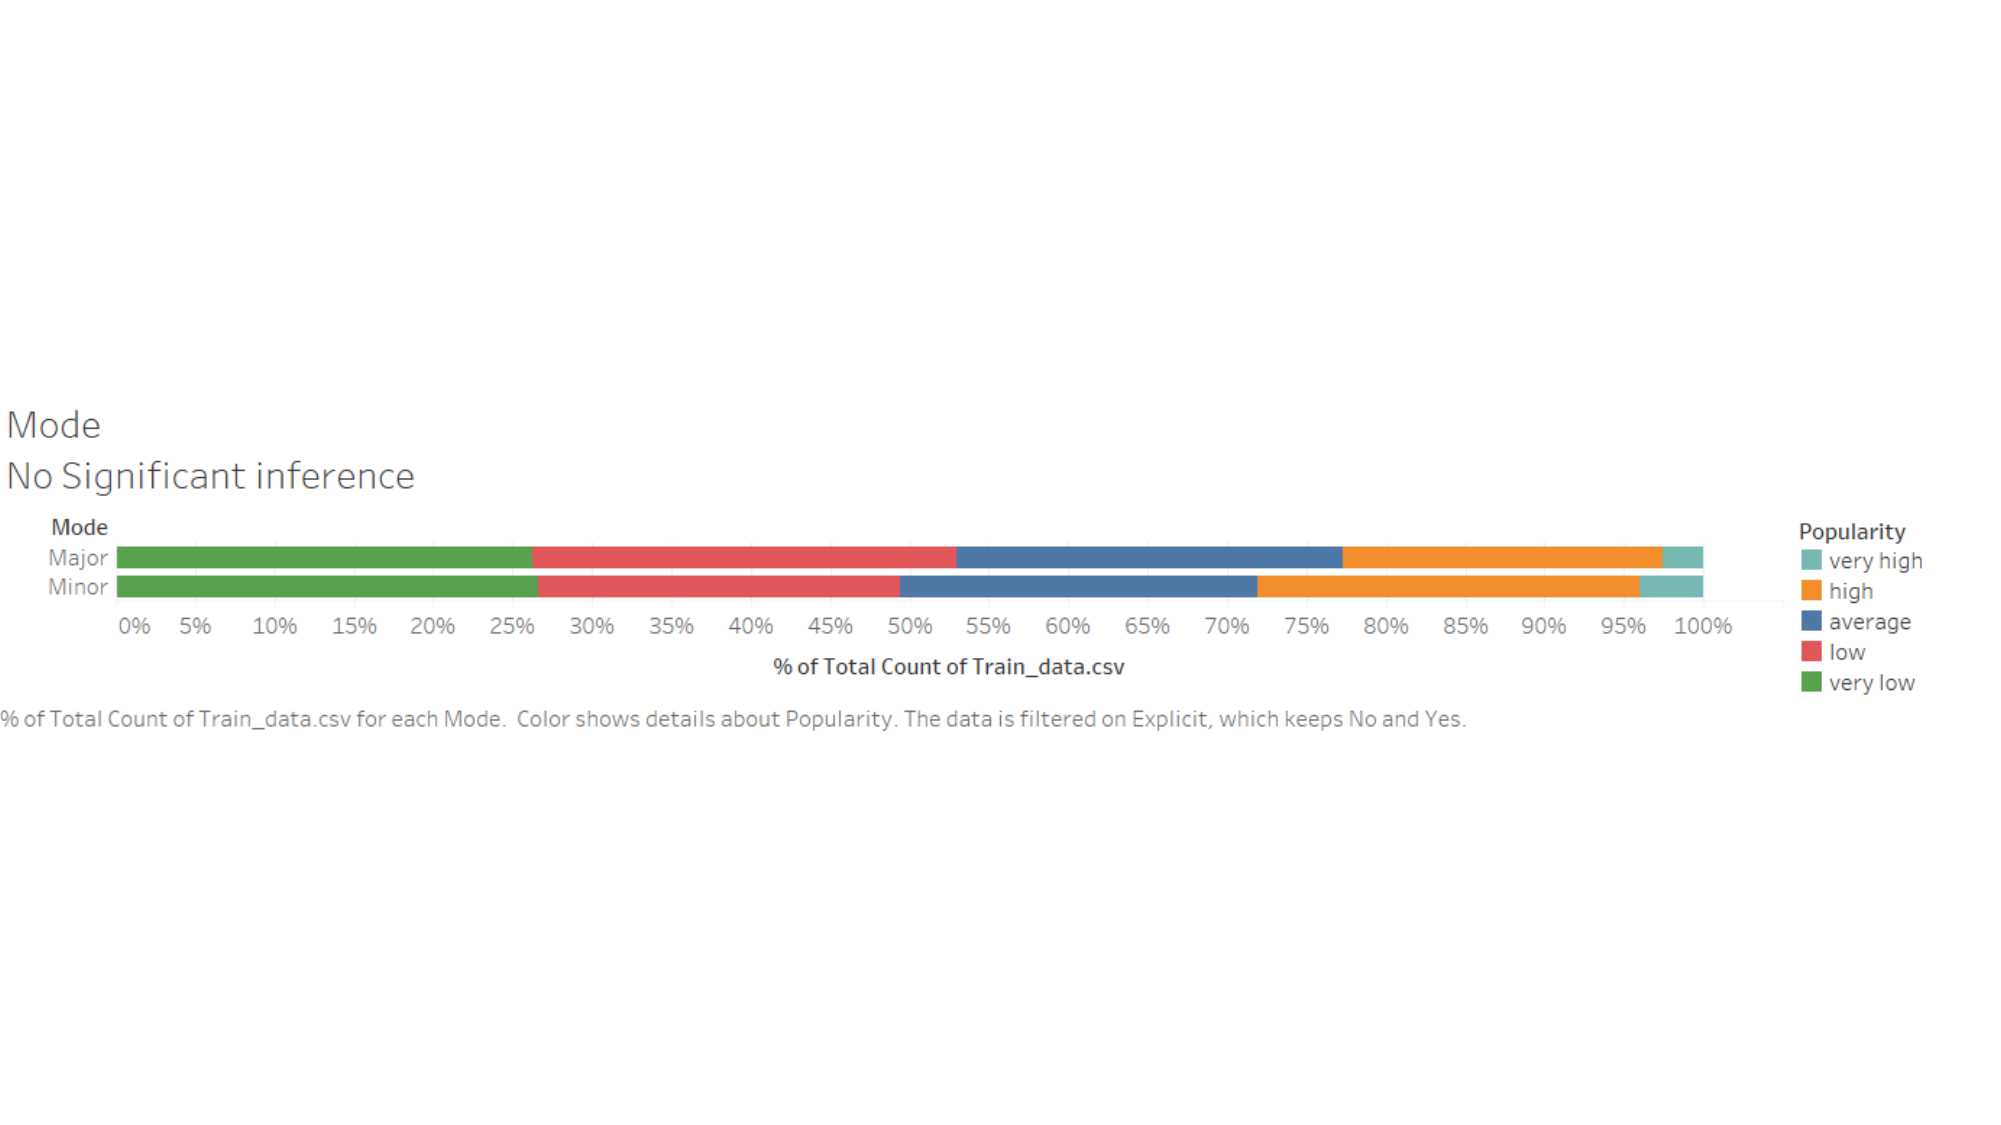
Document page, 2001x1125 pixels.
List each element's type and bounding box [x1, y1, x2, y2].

picture [0, 390, 2000, 734]
